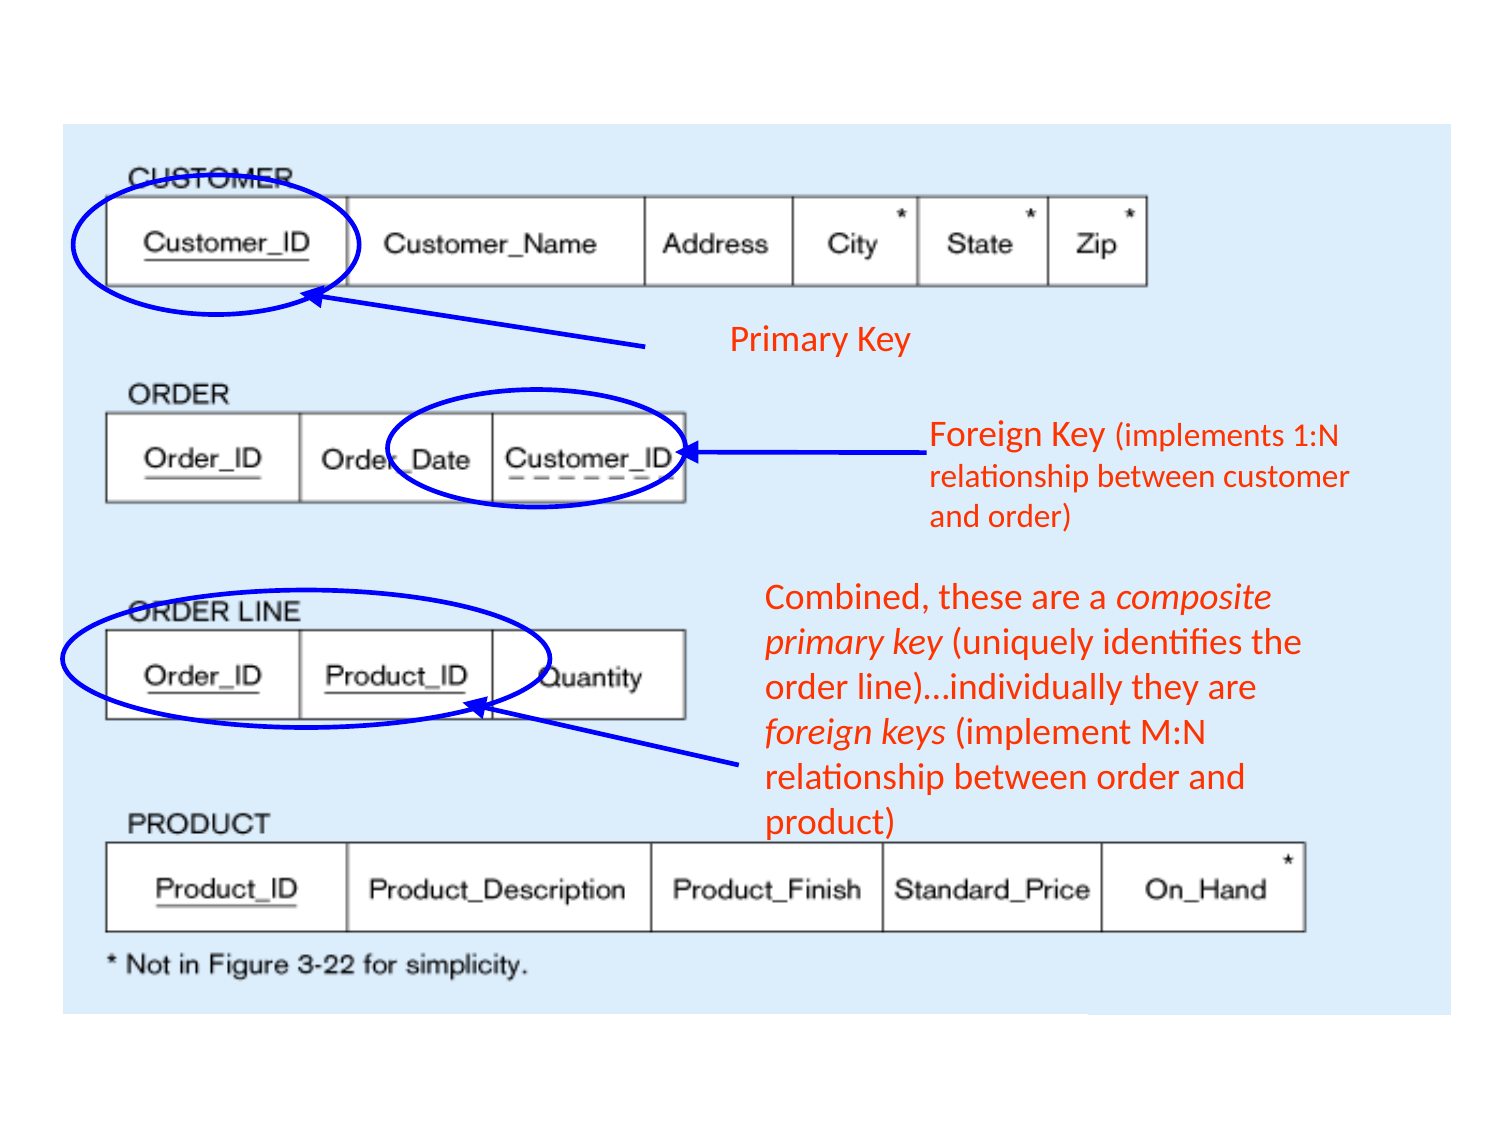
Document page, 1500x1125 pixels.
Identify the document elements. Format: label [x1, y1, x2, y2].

text_box [72, 174, 976, 387]
text_box [387, 389, 1388, 563]
picture [63, 124, 1451, 1015]
text_box [62, 564, 1348, 851]
